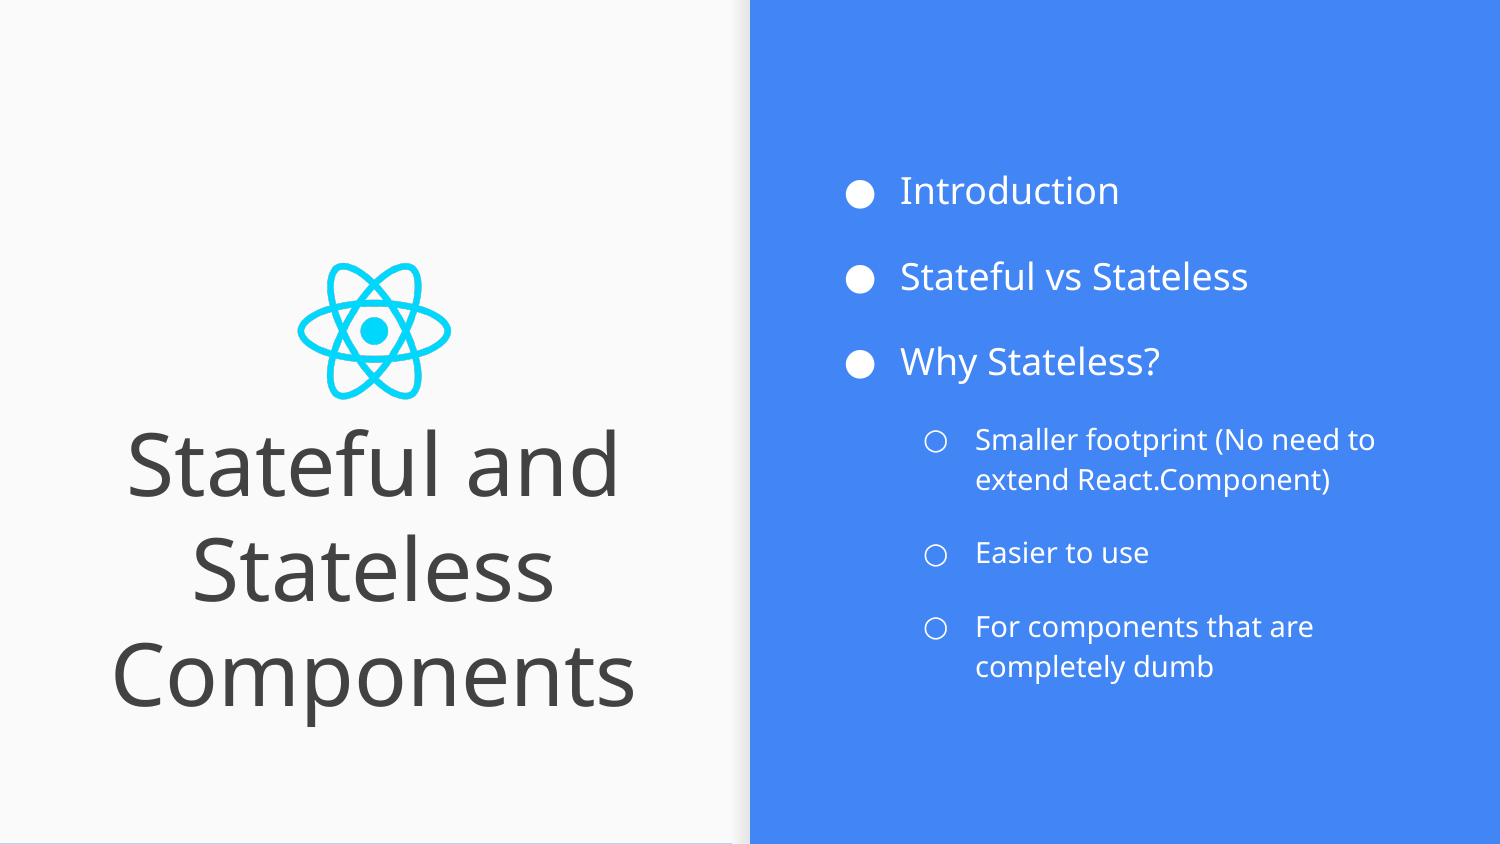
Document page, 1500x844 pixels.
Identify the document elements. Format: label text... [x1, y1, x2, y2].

title Stateful and Stateless Components [42, 426, 707, 707]
list Introduction Stateful vs Stateless Why Stateless? Smaller footprint (No need to extend React.Component) Easier to use For components that are completely dumb [810, 118, 1440, 725]
picture [292, 249, 456, 413]
